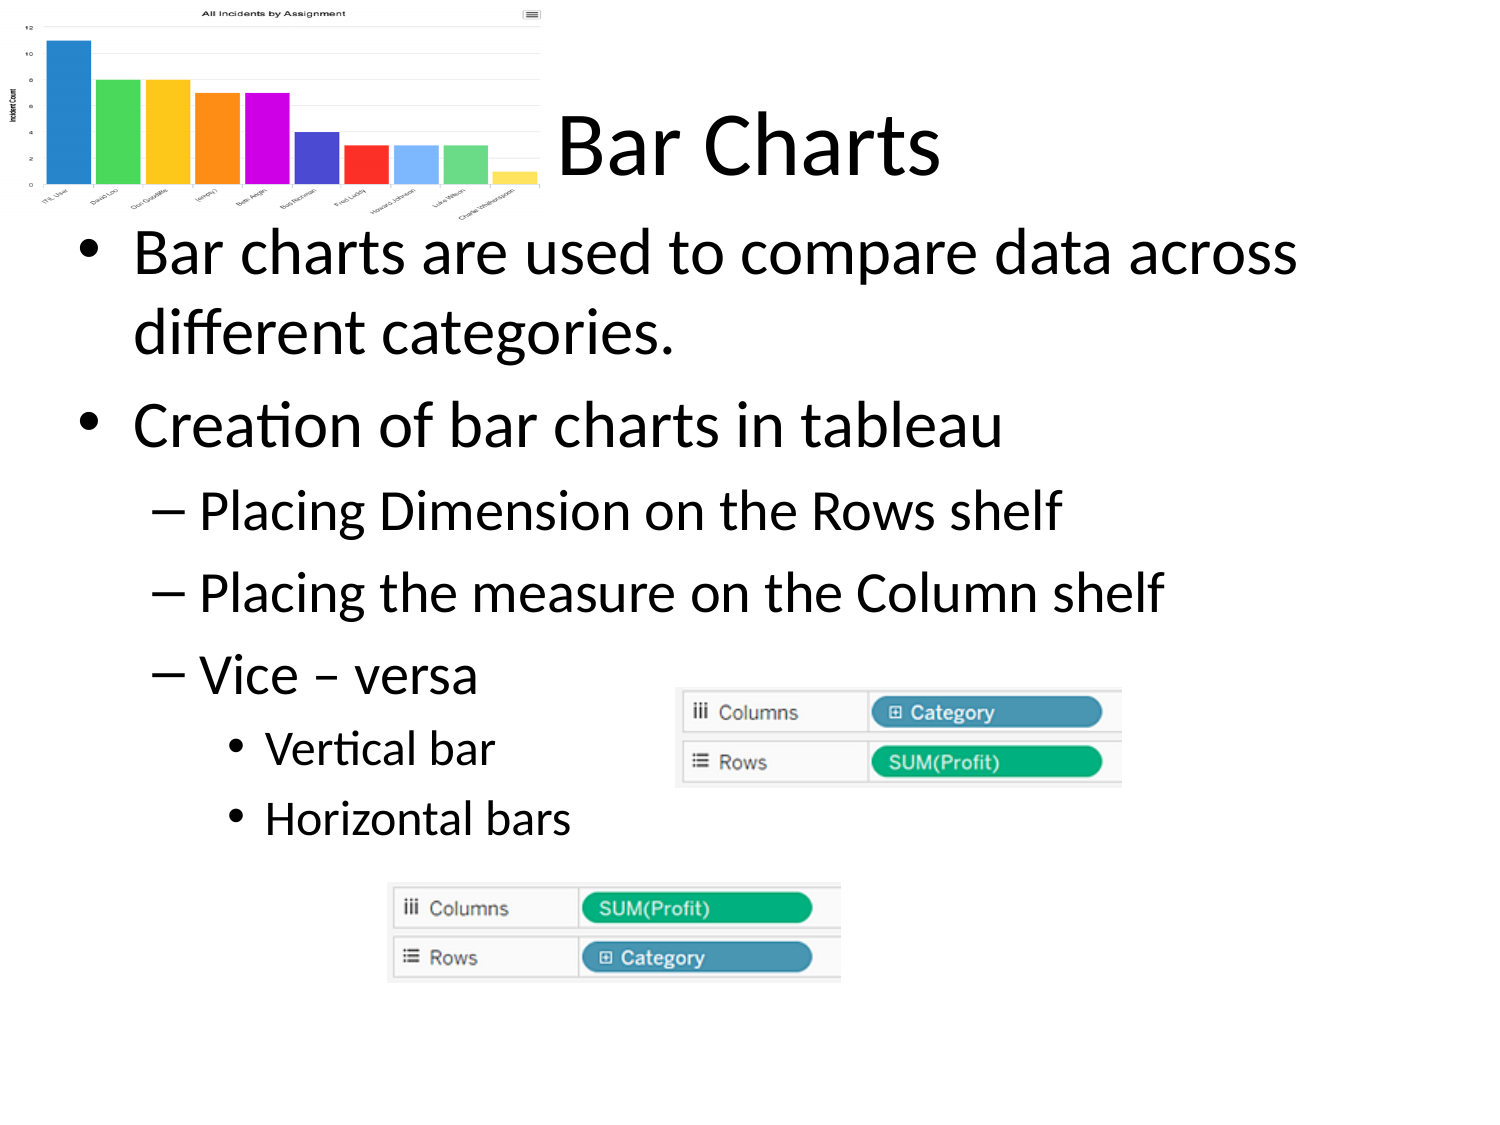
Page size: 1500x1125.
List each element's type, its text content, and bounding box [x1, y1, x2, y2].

list Bar charts are used to compare data across different categories. Creation of bar charts in tableau Placing Dimension on the Rows shelf Placing the measure on the Column shelf Vice – versa Vertical bar Horizontal bars [62, 200, 1450, 1038]
picture [387, 882, 841, 984]
title Bar Charts [554, 45, 1425, 200]
picture [0, 0, 551, 226]
picture [674, 687, 1123, 788]
